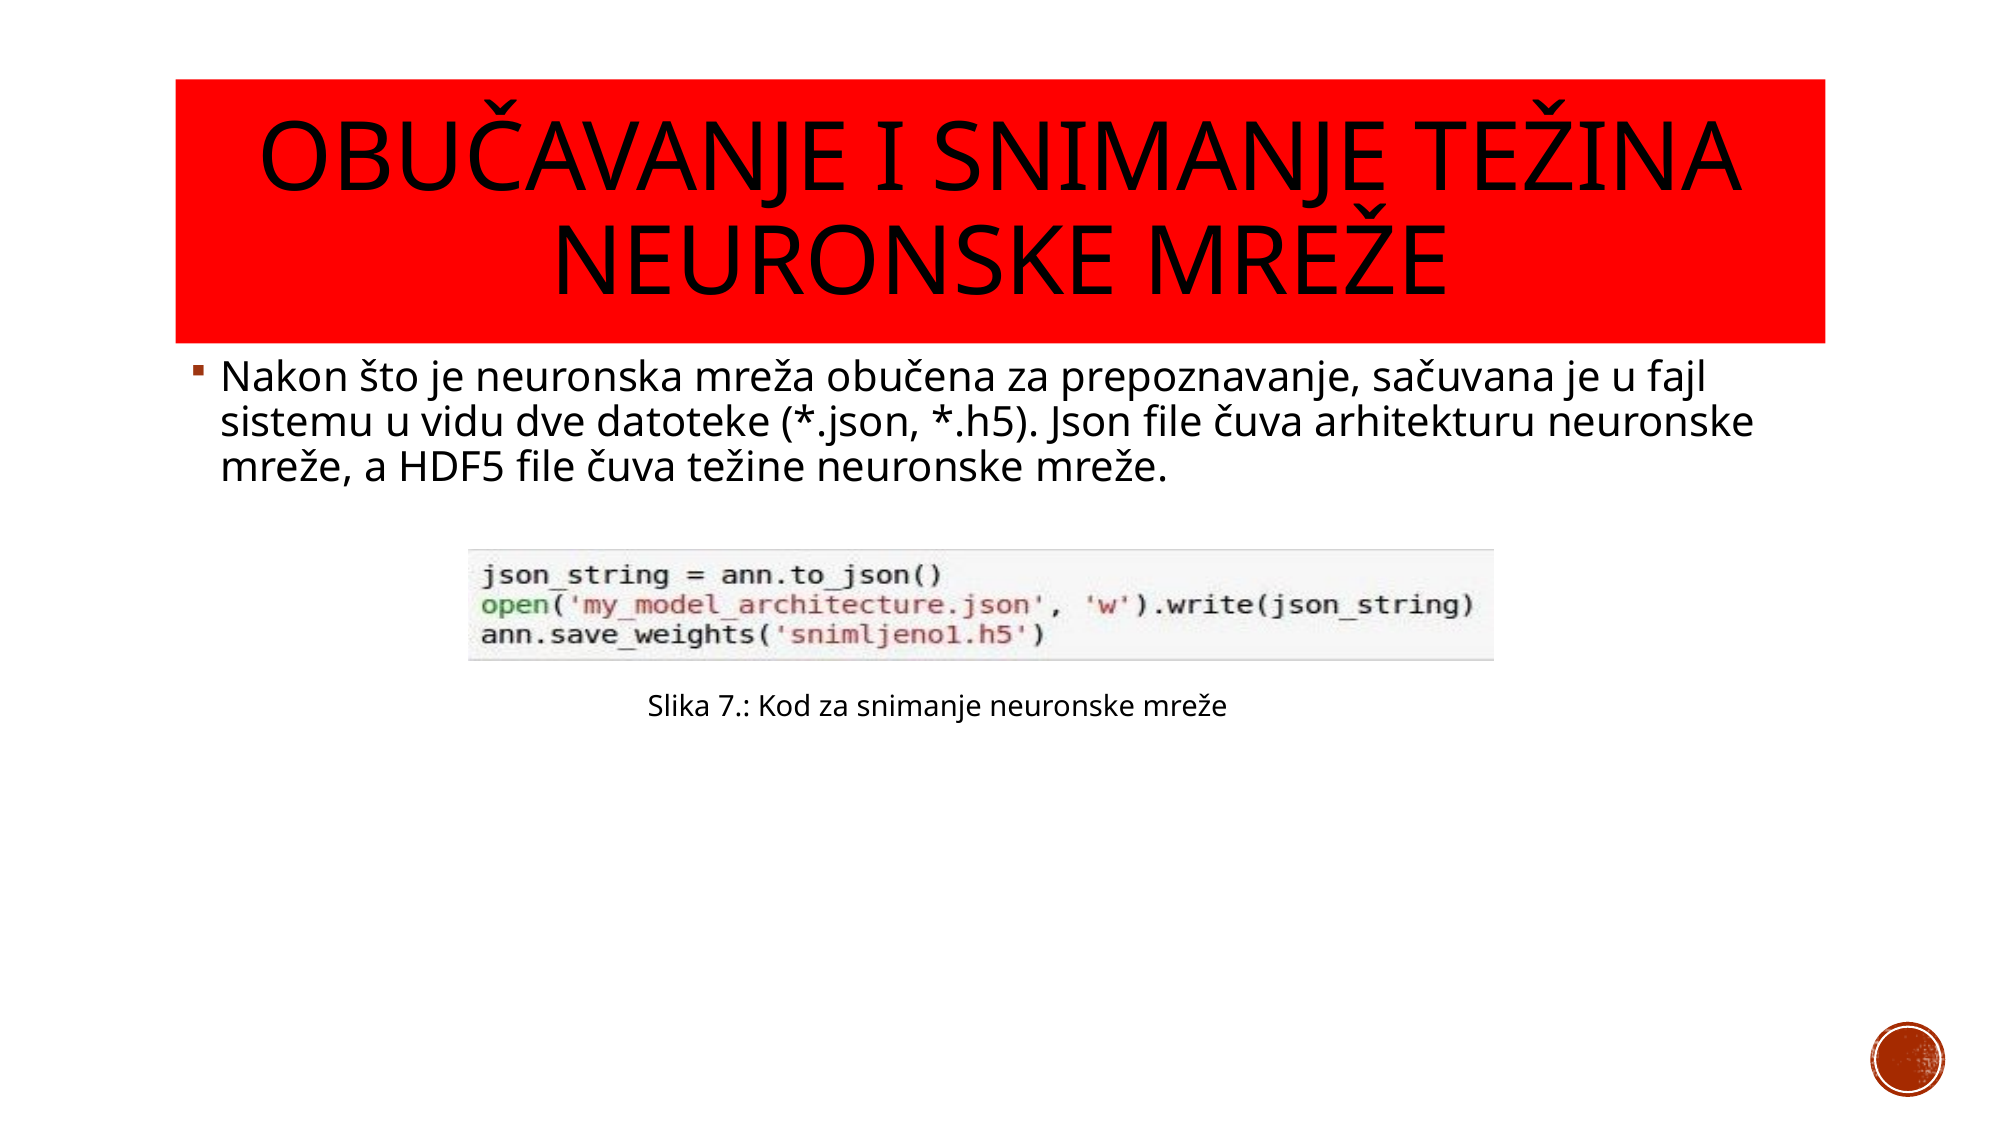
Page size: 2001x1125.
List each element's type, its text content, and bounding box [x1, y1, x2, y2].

picture [468, 549, 1494, 661]
title obučavanje i snimanje težina neuronske mreže [175, 79, 1826, 344]
list Nakon što je neuronska mreža obučena za prepoznavanje, sačuvana je u fajl sistemu u vidu dve datoteke (*.json, *.h5). Json file čuva arhitekturu neuronske mreže, a HDF5 file čuva težine neuronske mreže. [175, 348, 1826, 1013]
text_box Slika 7.: Kod za snimanje neuronske mreže [468, 680, 1408, 730]
